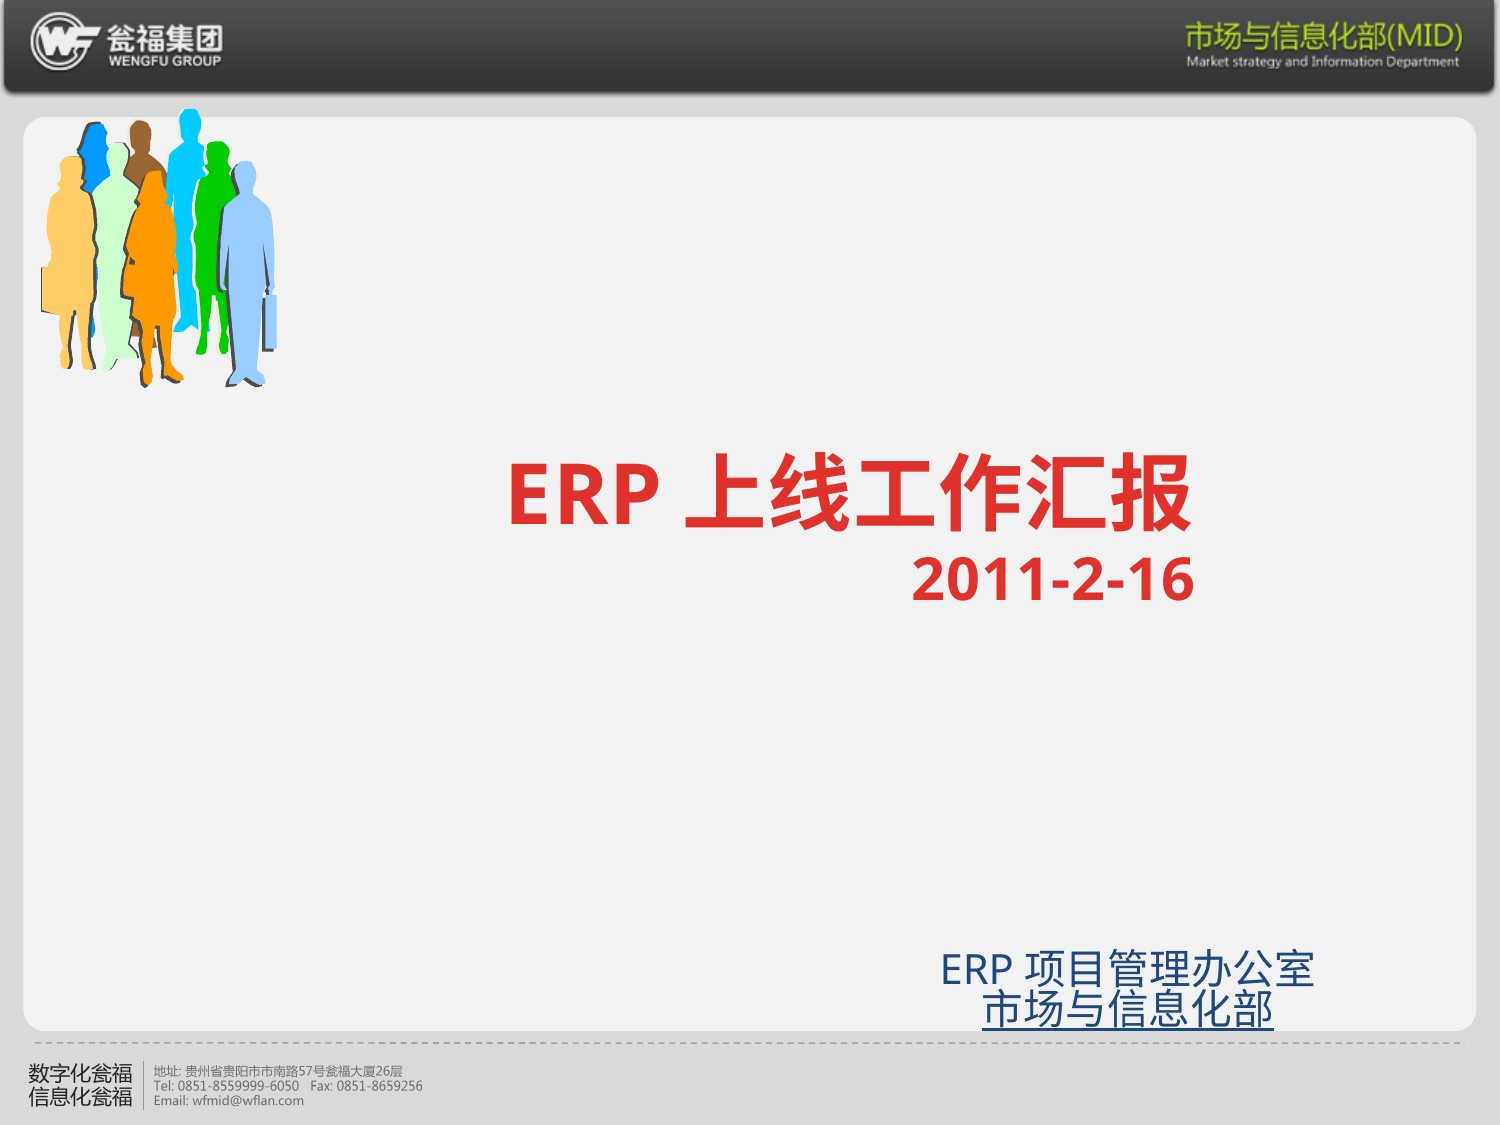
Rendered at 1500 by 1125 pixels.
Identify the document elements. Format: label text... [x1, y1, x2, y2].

subtitle ERP项目管理办公室 市场与信息化部 [785, 945, 1471, 1056]
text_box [40, 108, 278, 389]
title ERP上线工作汇报 2011-2-16 [147, 432, 1211, 621]
picture [0, 0, 1500, 103]
picture [19, 1056, 469, 1114]
